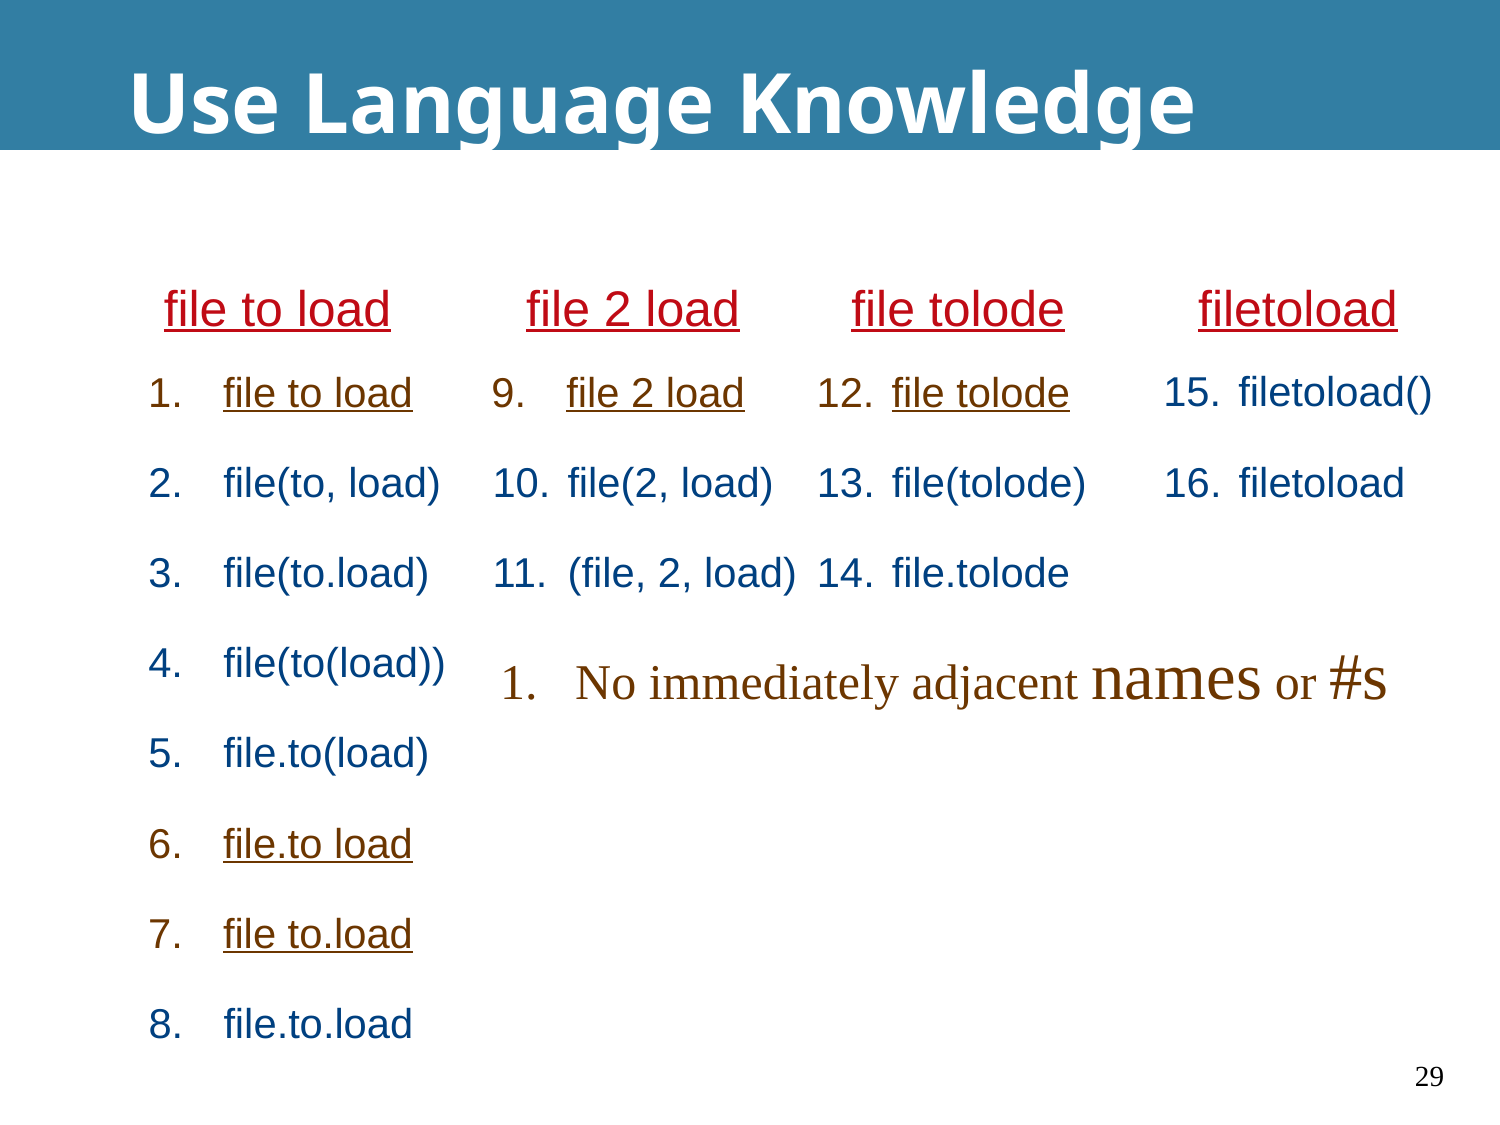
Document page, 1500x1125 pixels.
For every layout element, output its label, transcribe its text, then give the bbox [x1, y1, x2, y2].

text_box file tolode [836, 268, 1081, 344]
text_box file 2 load [511, 268, 755, 344]
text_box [133, 358, 1086, 447]
text_box No immediately adjacent names or #s [1086, 625, 1404, 721]
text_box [133, 537, 1086, 1055]
text_box file to load [148, 268, 407, 344]
text_box filetoload [1183, 268, 1413, 344]
text_box filetoload [1148, 447, 1421, 513]
text_box filetoload() [1148, 357, 1449, 423]
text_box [133, 447, 1102, 694]
title Use Language Knowledge [112, 24, 1363, 175]
